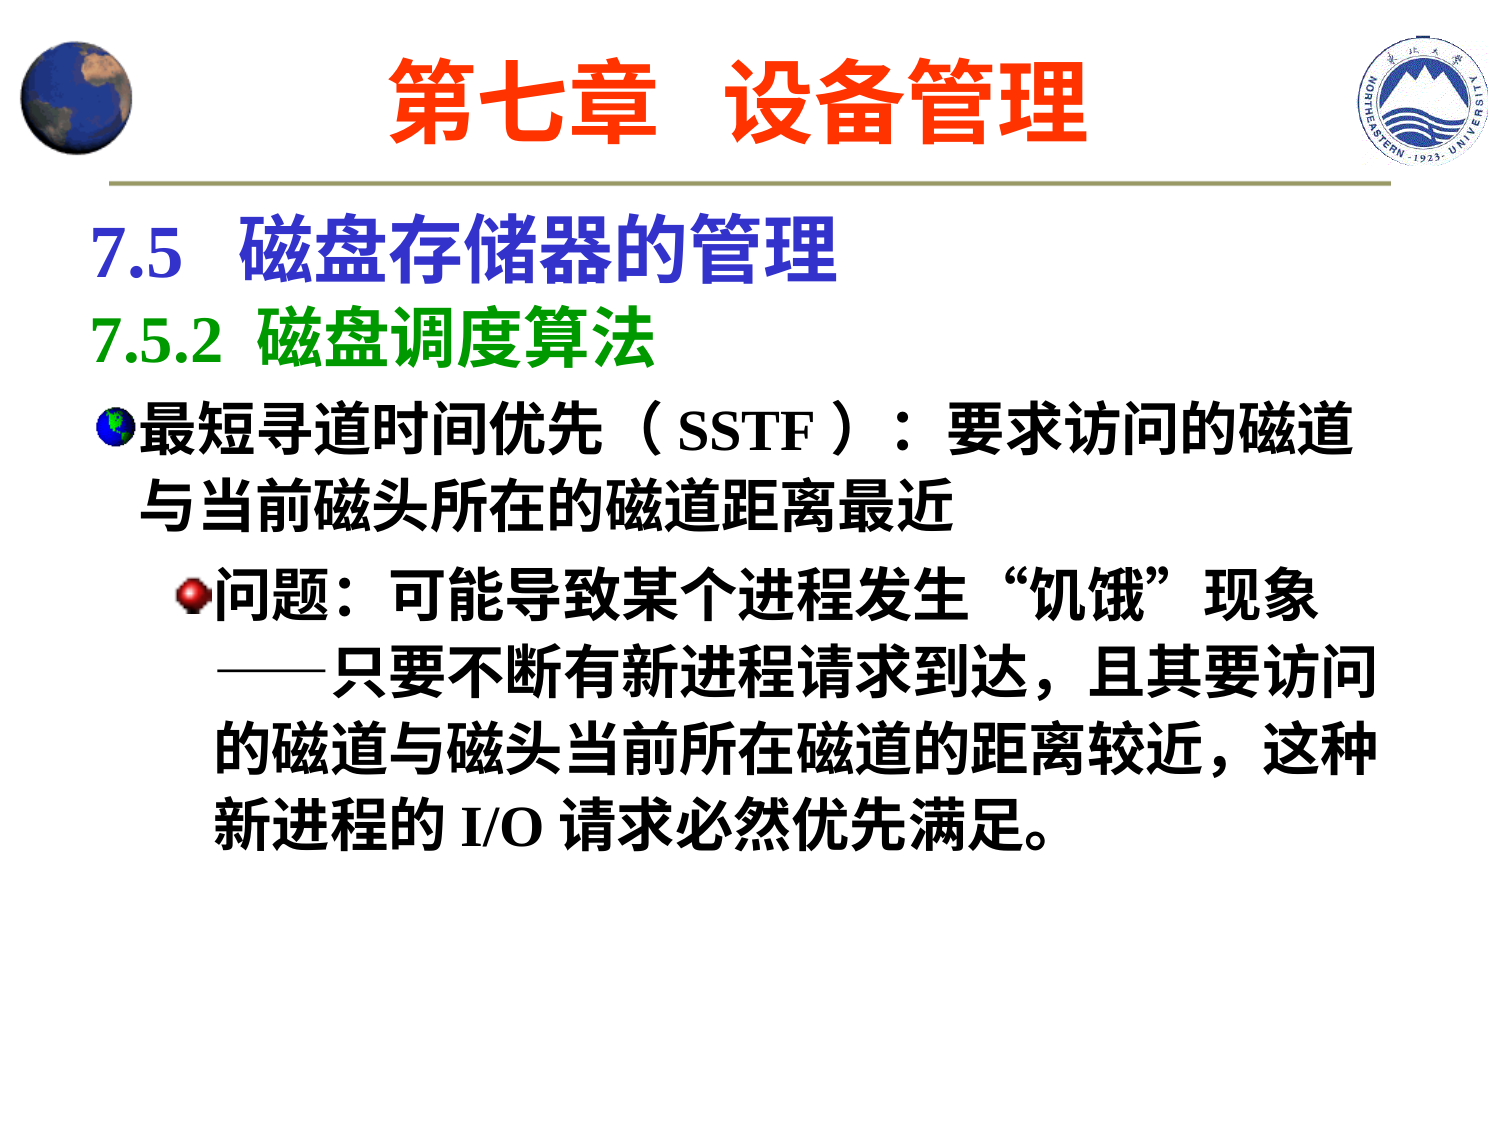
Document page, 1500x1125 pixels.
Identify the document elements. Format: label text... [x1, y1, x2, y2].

picture [95, 406, 137, 448]
picture [0, 37, 138, 161]
text_box 最短寻道时间优先（SSTF）：要求访问的磁道与当前磁头所在的磁道距离最近 问题：可能导致某个进程发生“饥饿”现象——只要不断有新进程请求到达，且其要访问的磁道与磁头当前所在磁道的距离较近，这种新进程的I/O请求必然优先满足。 [80, 377, 1404, 866]
picture [170, 572, 212, 614]
picture [109, 175, 1391, 190]
picture [1352, 33, 1490, 171]
text_box 7.5 磁盘存储器的管理 7.5.2 磁盘调度算法 [74, 190, 1425, 384]
text_box 第七章 设备管理 [174, 37, 1300, 163]
